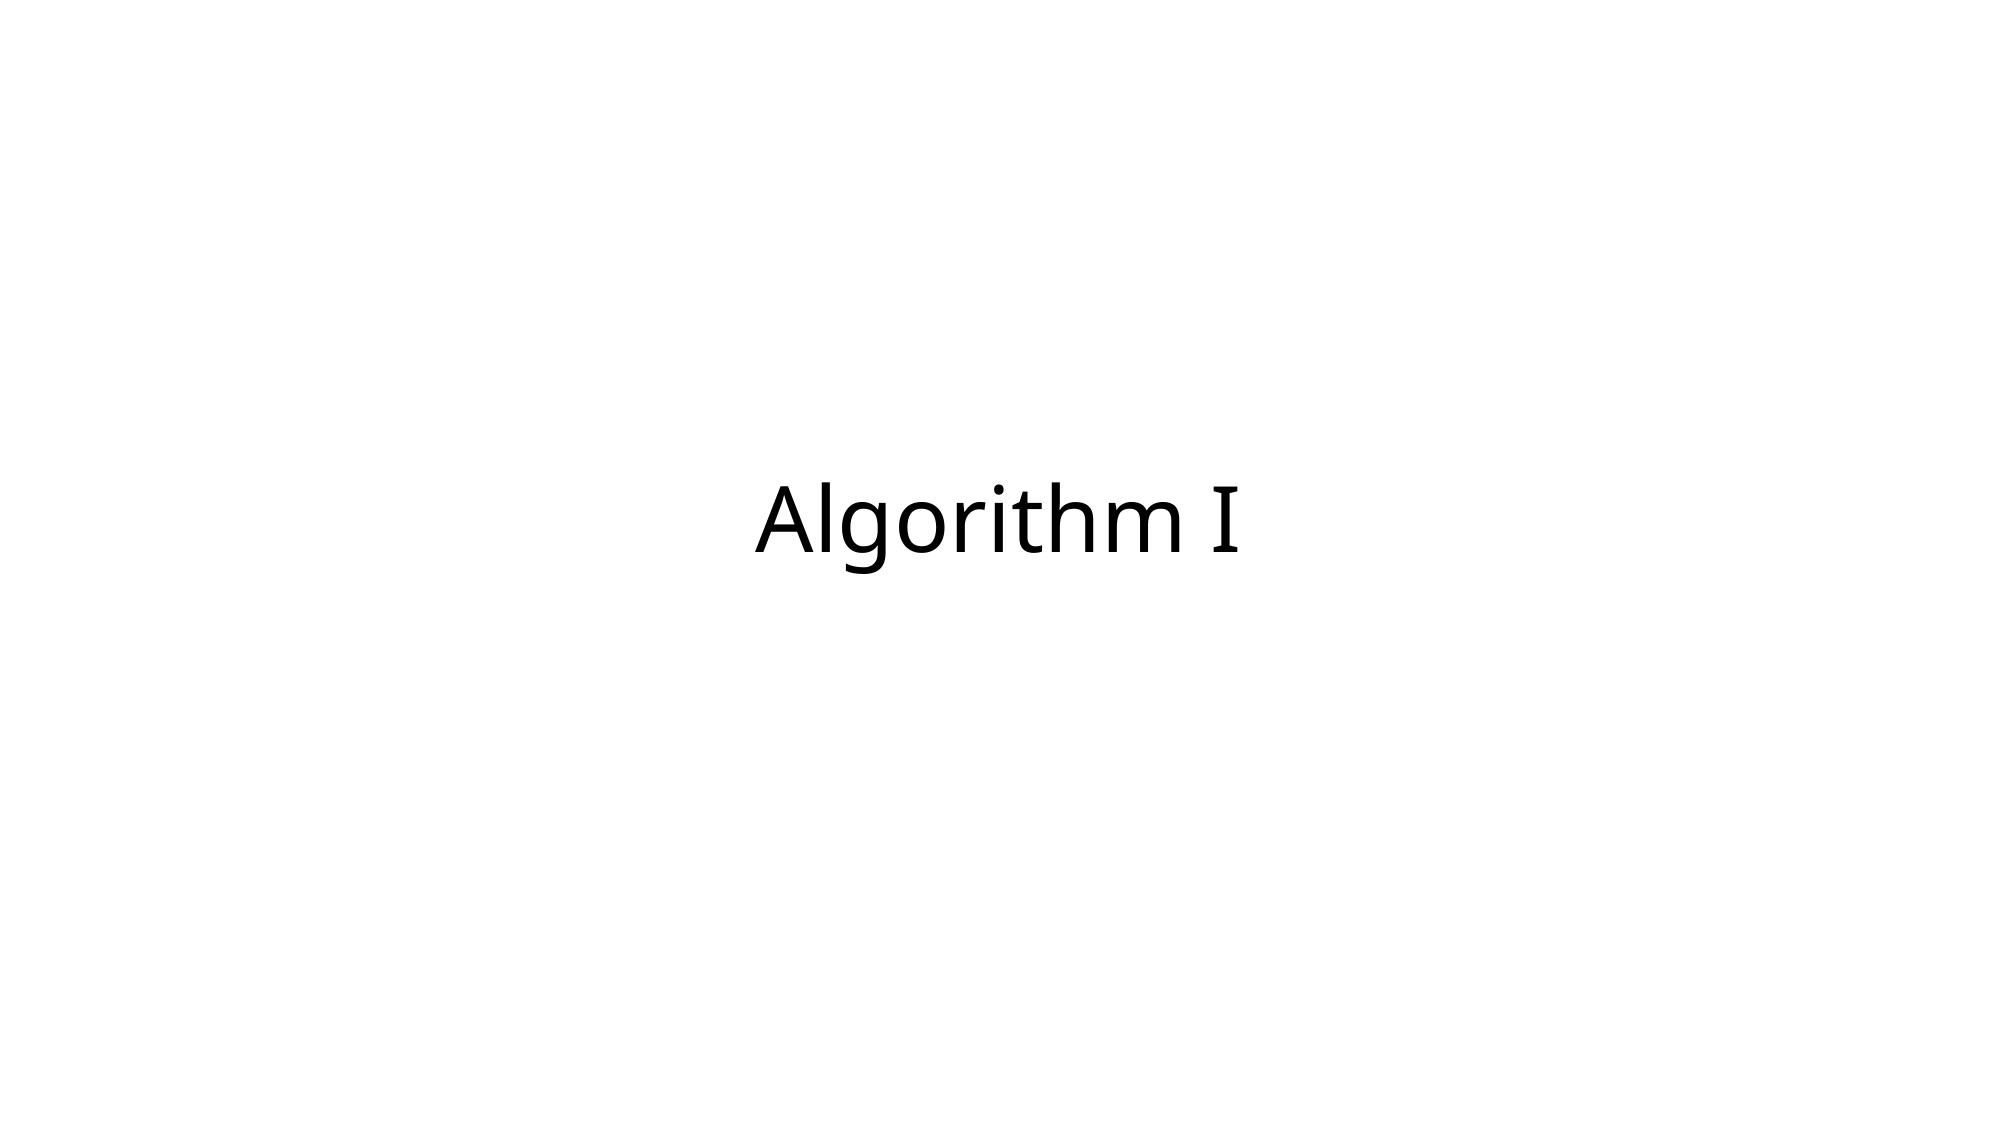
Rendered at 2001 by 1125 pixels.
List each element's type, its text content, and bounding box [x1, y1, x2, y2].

title Algorithm I [136, 283, 1862, 578]
